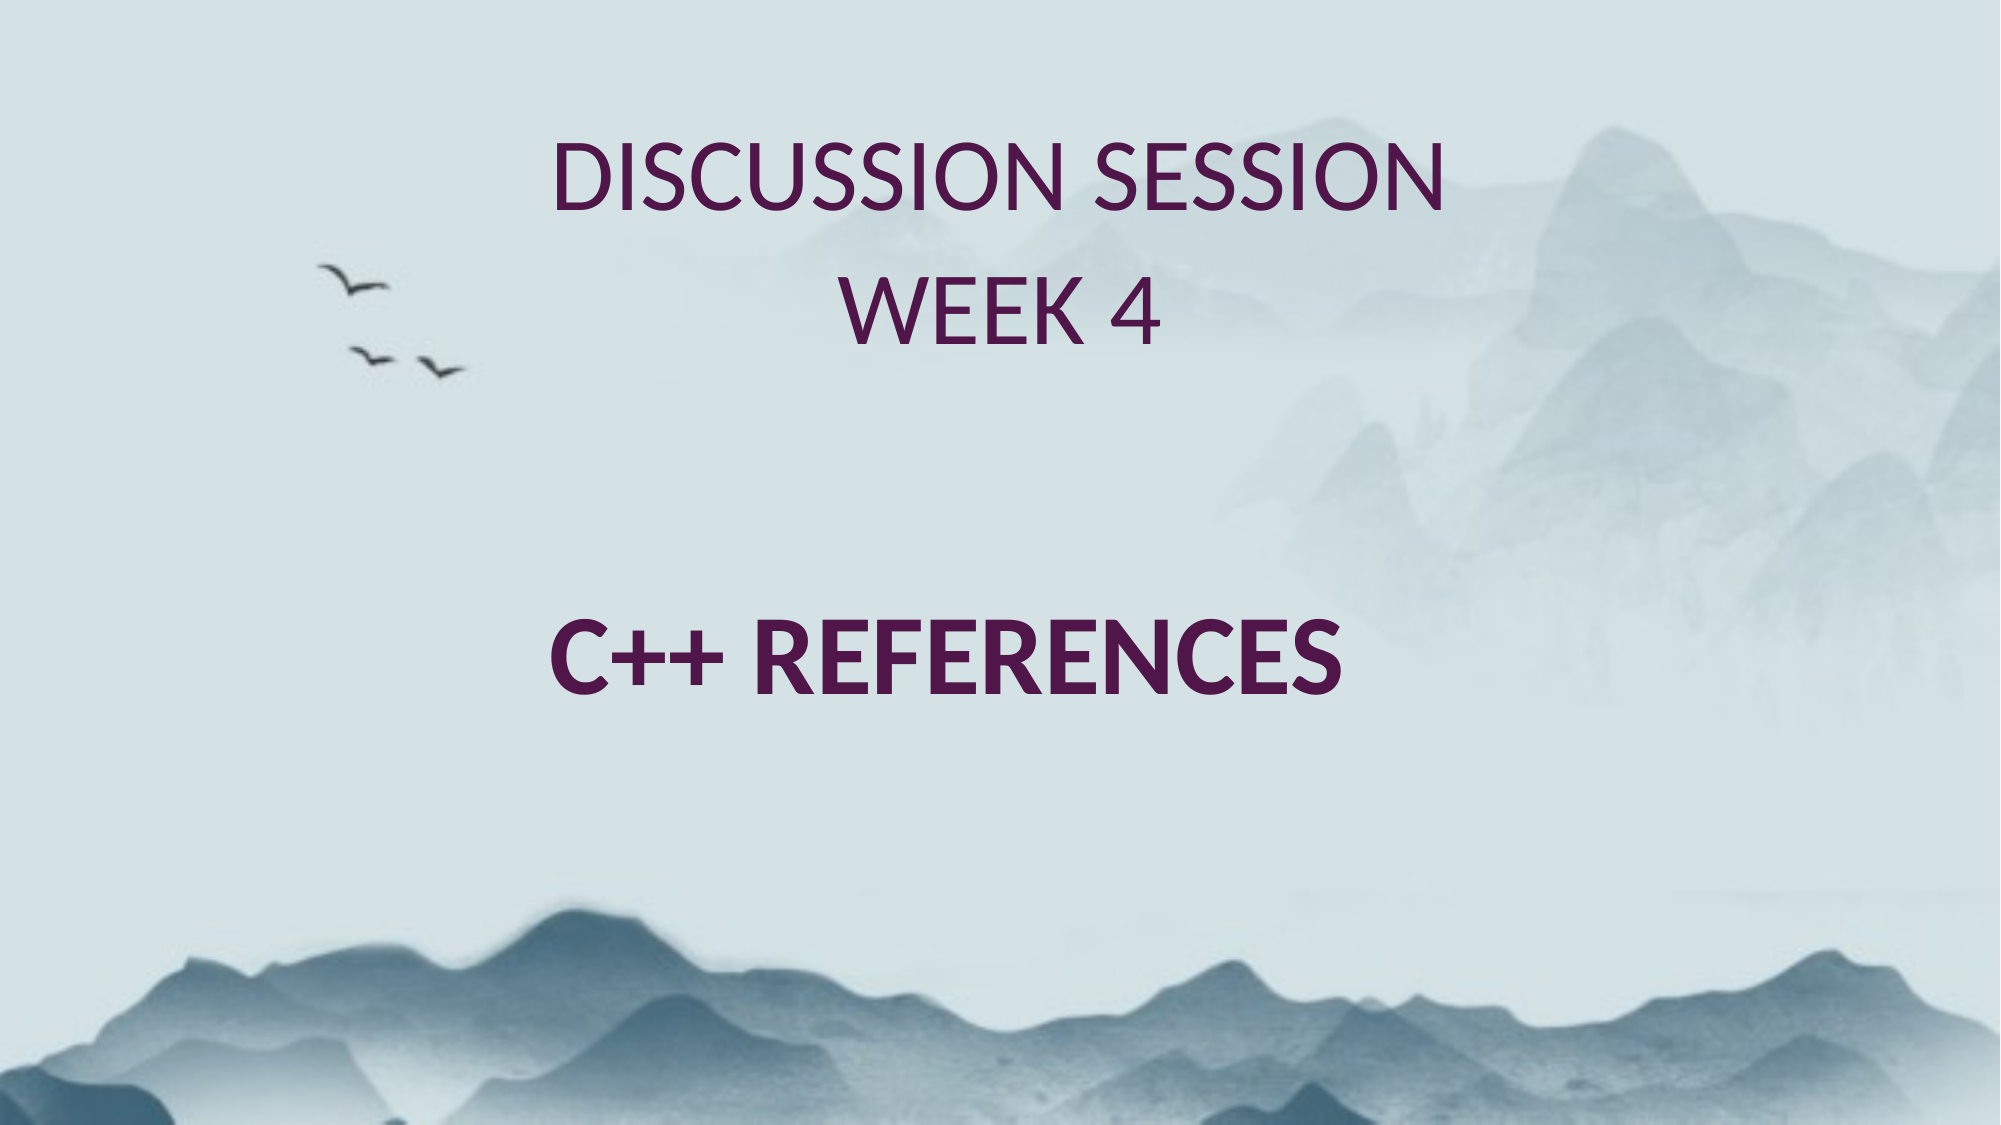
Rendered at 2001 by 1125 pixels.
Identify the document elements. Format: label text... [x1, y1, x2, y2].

subtitle DISCUSSION SESSION WEEK 4 C++ REFERENCES [0, 0, 2000, 1125]
